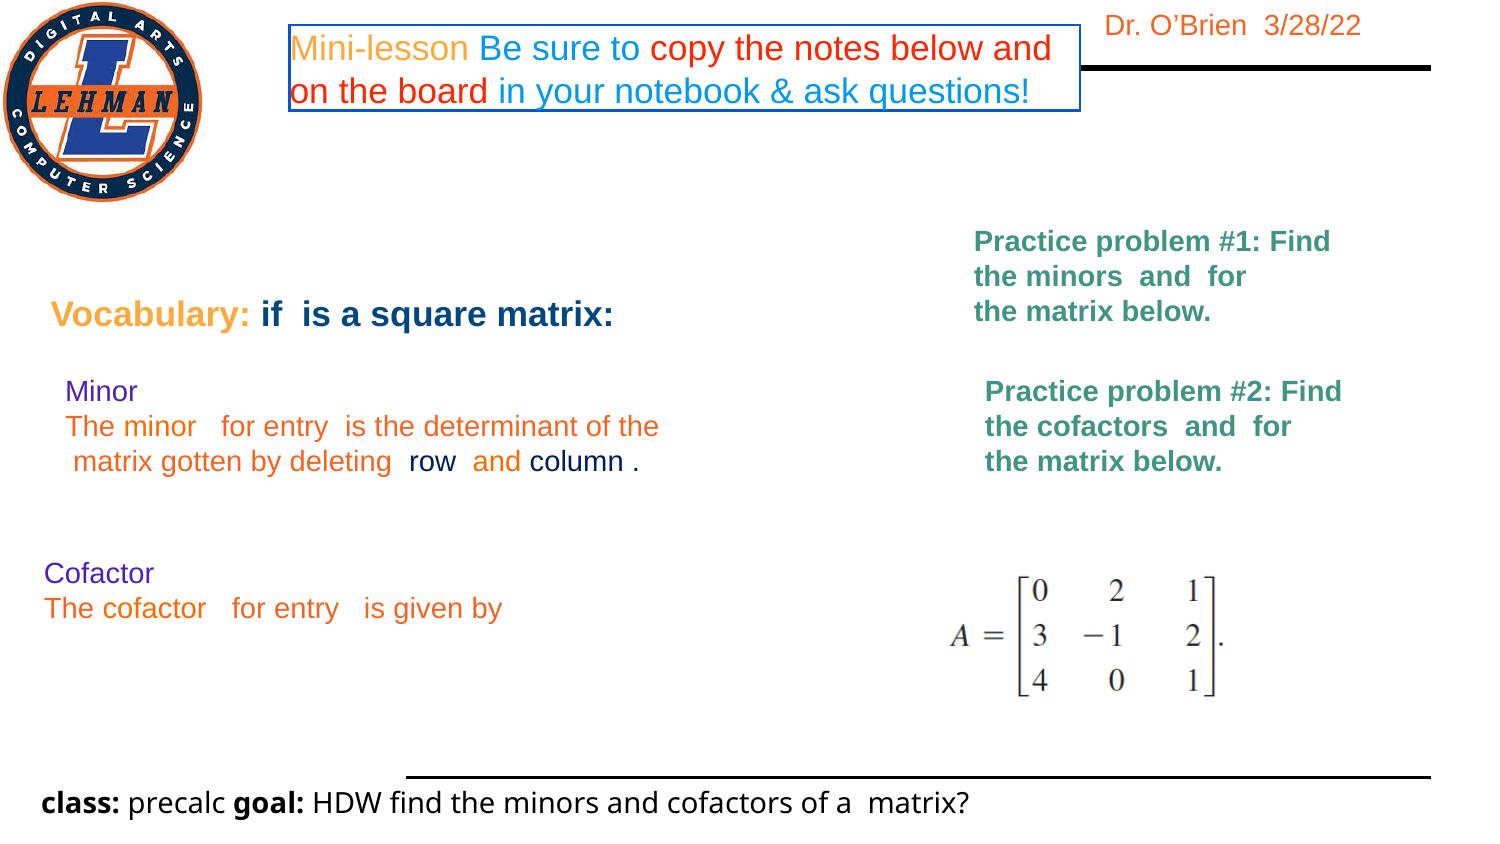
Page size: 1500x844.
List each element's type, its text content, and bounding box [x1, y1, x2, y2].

text_box Cofactor The cofactor for entry is given by [44, 554, 897, 685]
text_box Minor The minor for entry is the determinant of the matrix gotten by deleting row and column . [64, 372, 784, 469]
text_box Practice problem #2: Find the cofactors and for the matrix below. [984, 372, 1352, 478]
picture [897, 553, 1280, 719]
text_box Vocabulary: if is a square matrix: [50, 290, 750, 334]
text_box Practice problem #1: Find the minors and for the matrix below. [973, 222, 1341, 328]
picture [0, 0, 204, 204]
text_box Mini-lesson Be sure to copy the notes below and on the board in your notebook & ask questions! [289, 25, 1080, 111]
